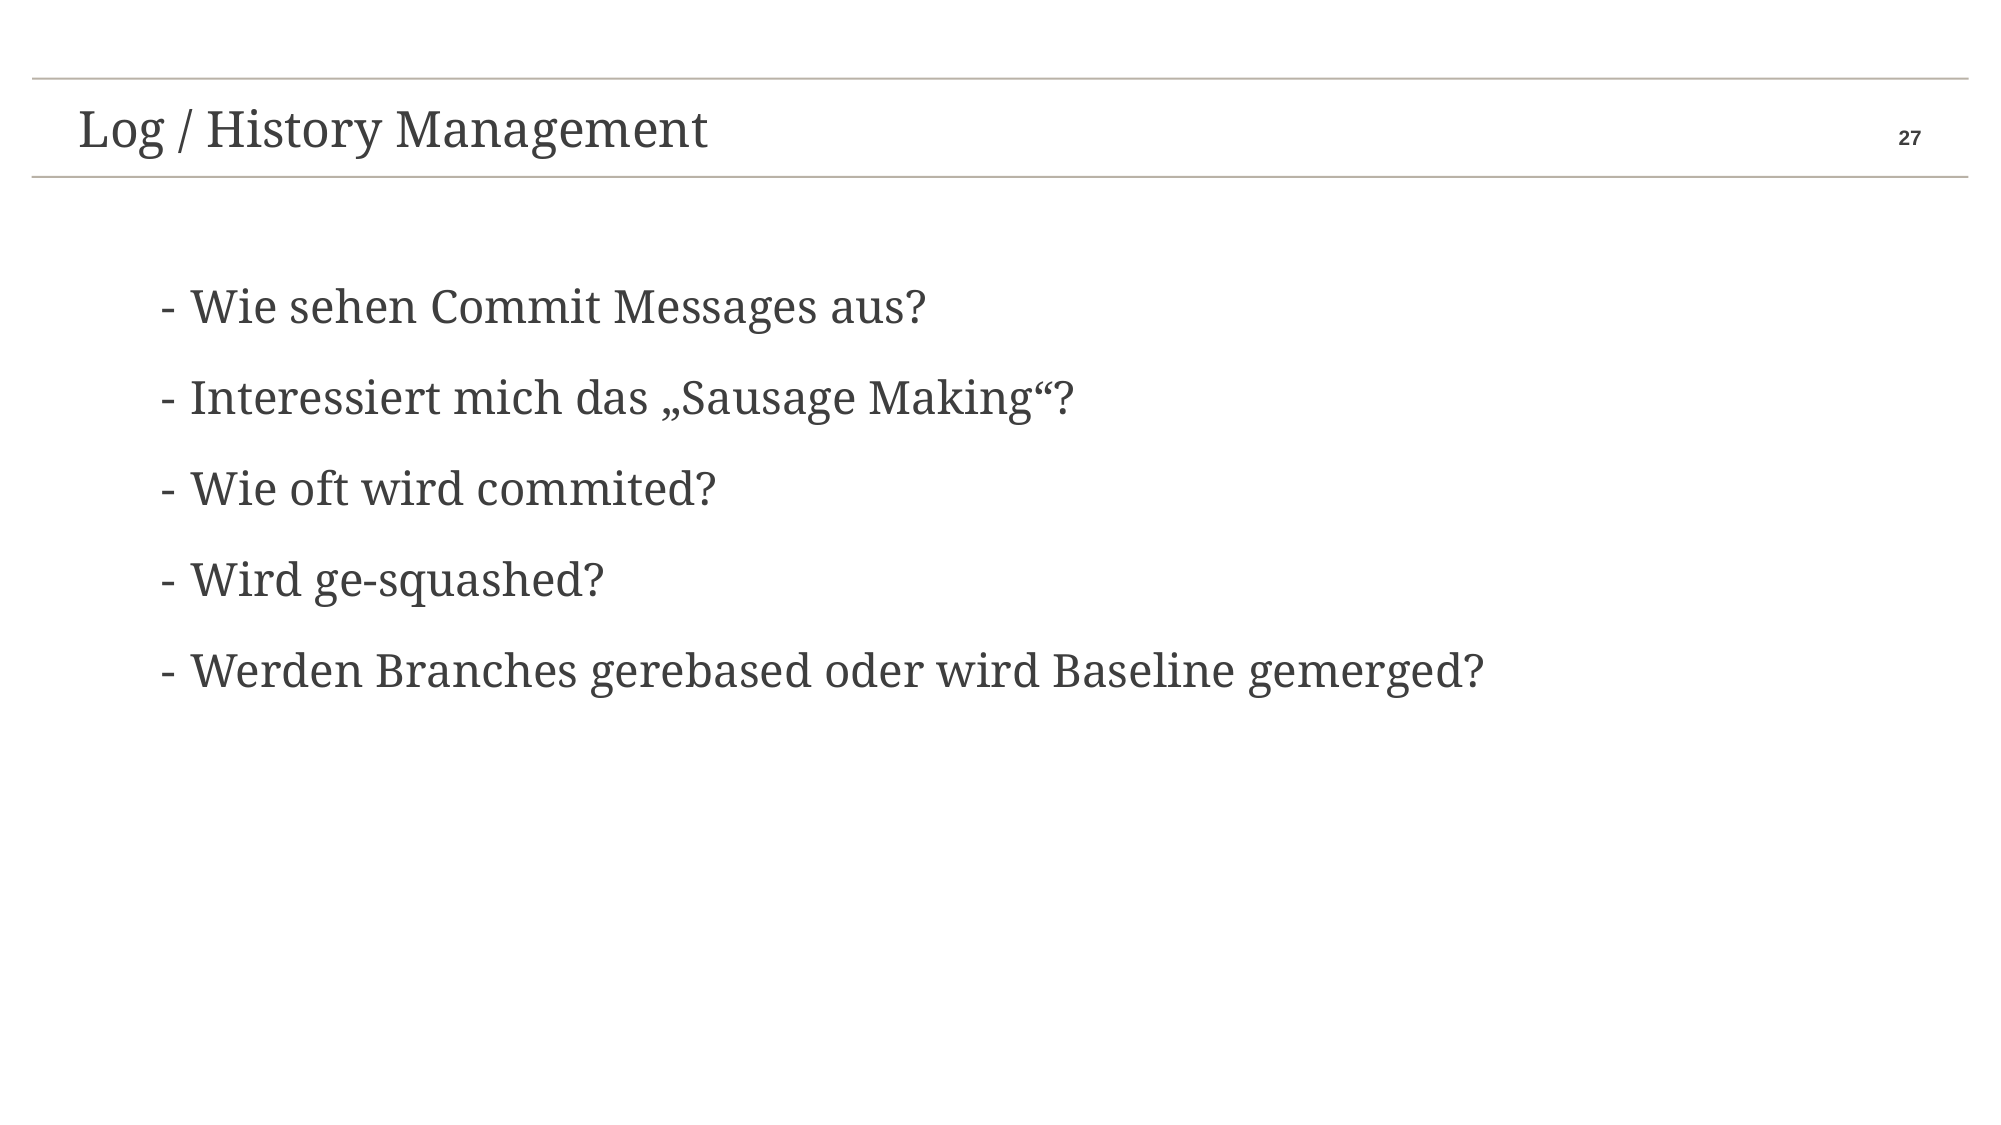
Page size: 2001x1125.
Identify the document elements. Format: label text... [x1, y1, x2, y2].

text_box Log / History Management [71, 44, 1929, 188]
list Wie sehen Commit Messages aus? Interessiert mich das „Sausage Making“? Wie oft wird commited? Wird ge-squashed? Werden Branches gerebased oder wird Baseline gemerged? [161, 267, 1922, 1024]
title Log / History Management [78, 78, 1839, 177]
